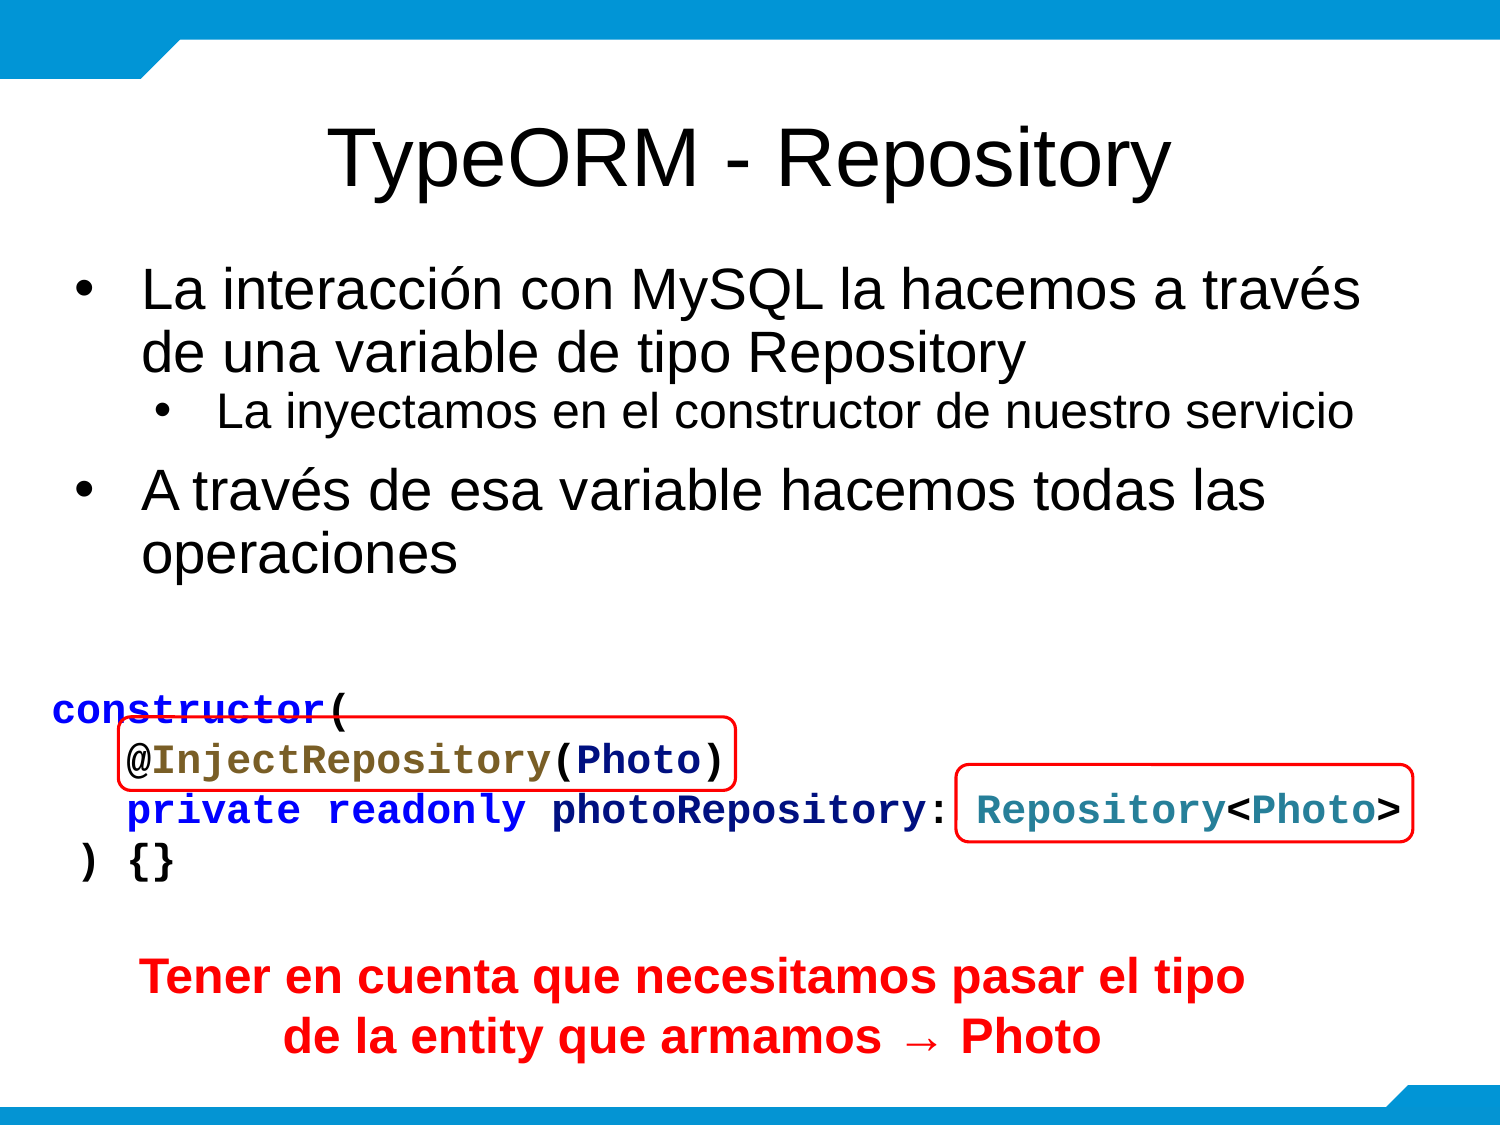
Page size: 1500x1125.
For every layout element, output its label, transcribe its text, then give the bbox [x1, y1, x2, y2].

list La interacción con MySQL la hacemos a través de una variable de tipo Repository La inyectamos en el constructor de nuestro servicio A través de esa variable hacemos todas las operaciones [51, 252, 1449, 667]
text_box [955, 764, 1413, 842]
text_box constructor( @InjectRepository(Photo) private readonly photoRepository: Repository<Photo> ) {} [36, 667, 1481, 860]
title TypeORM - Repository [51, 97, 1449, 223]
text_box Tener en cuenta que necesitamos pasar el tipo de la entity que armamos → Photo [99, 940, 1286, 1067]
text_box [118, 716, 736, 791]
list La interacción con MySQL la hacemos a través de una variable de tipo Repository La inyectamos en el constructor de nuestro servicio A través de esa variable hacemos todas las operaciones [51, 860, 1449, 1000]
